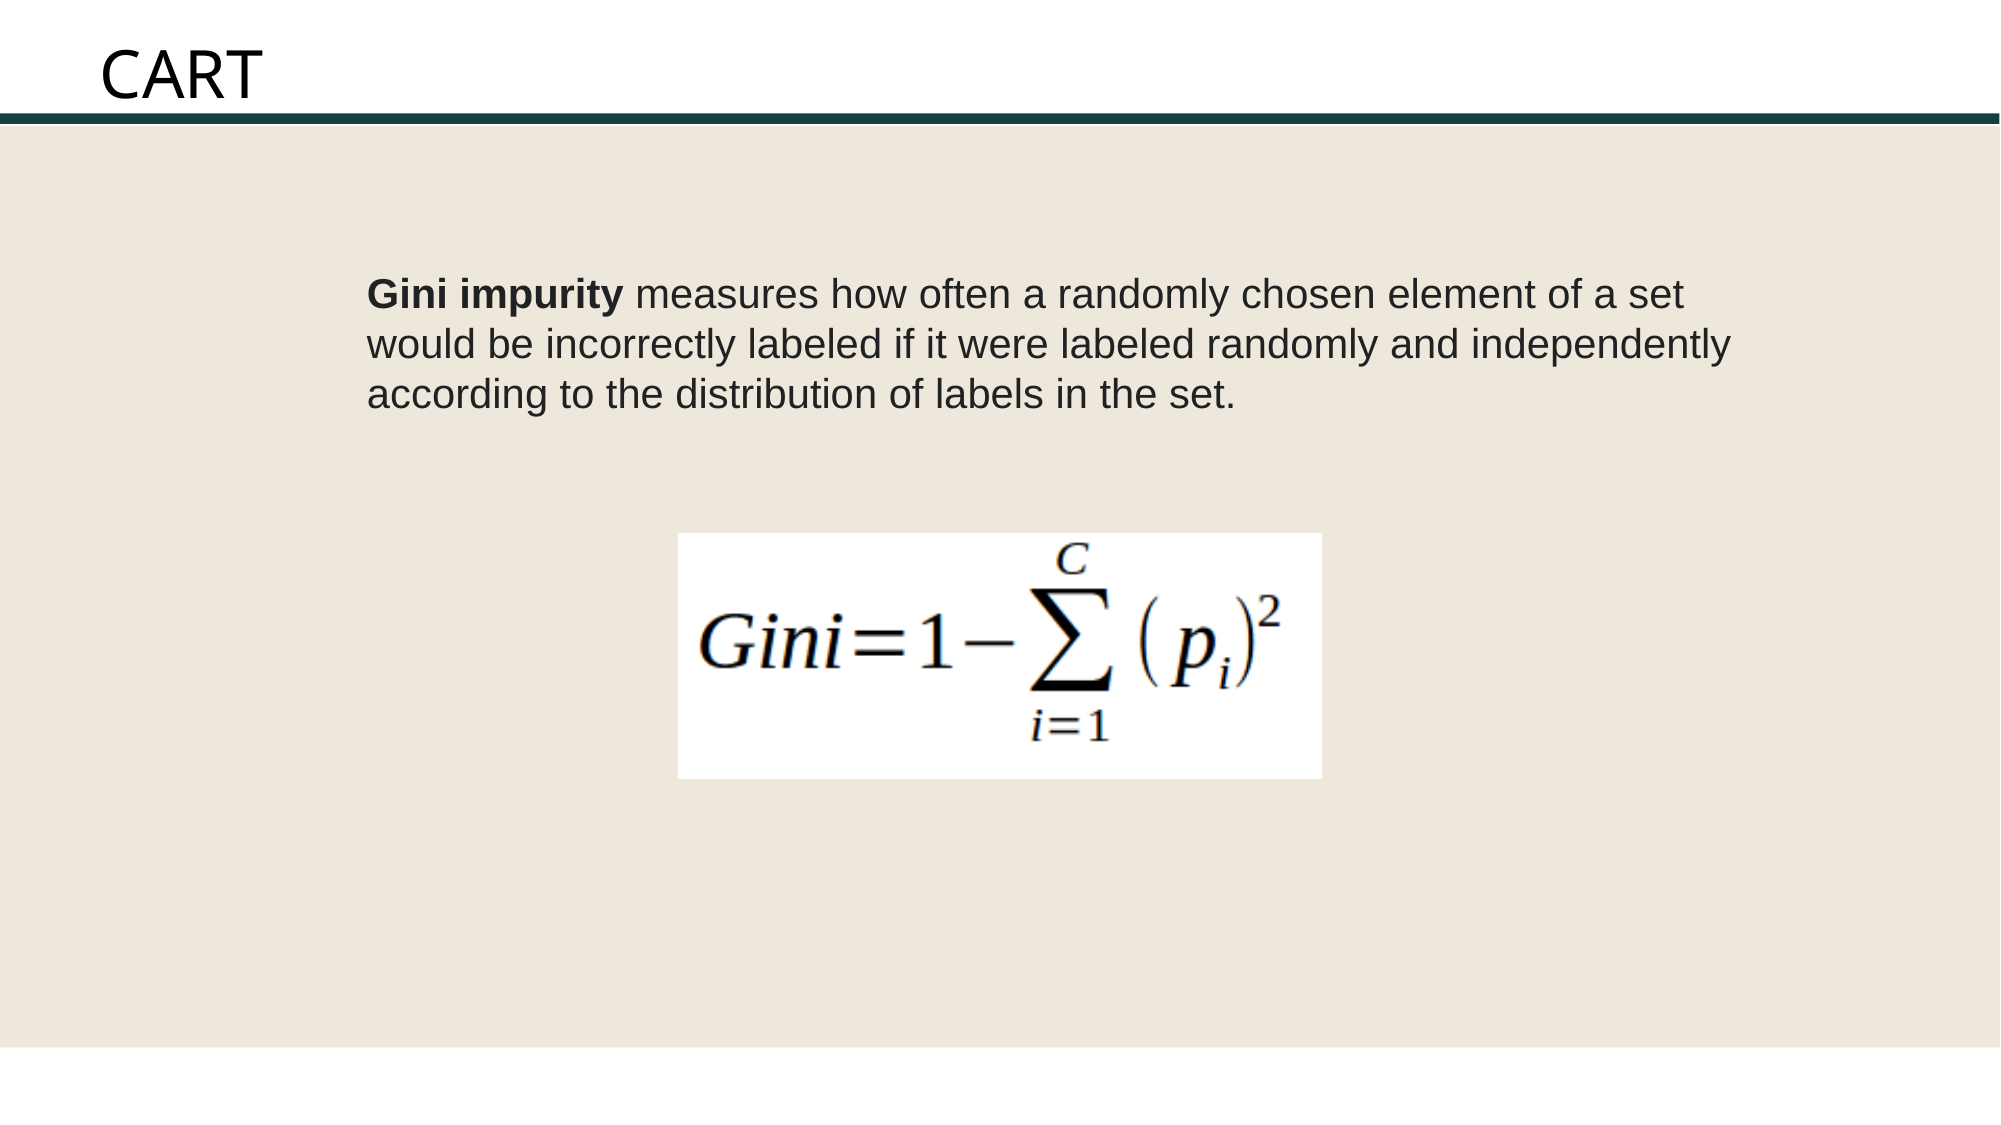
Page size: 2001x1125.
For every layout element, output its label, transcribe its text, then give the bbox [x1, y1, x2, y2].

title CART [99, 31, 1483, 113]
text_box Gini impurity measures how often a randomly chosen element of a set would be incorrectly labeled if it were labeled randomly and independently according to the distribution of labels in the set. [352, 259, 1782, 425]
picture [677, 532, 1323, 780]
